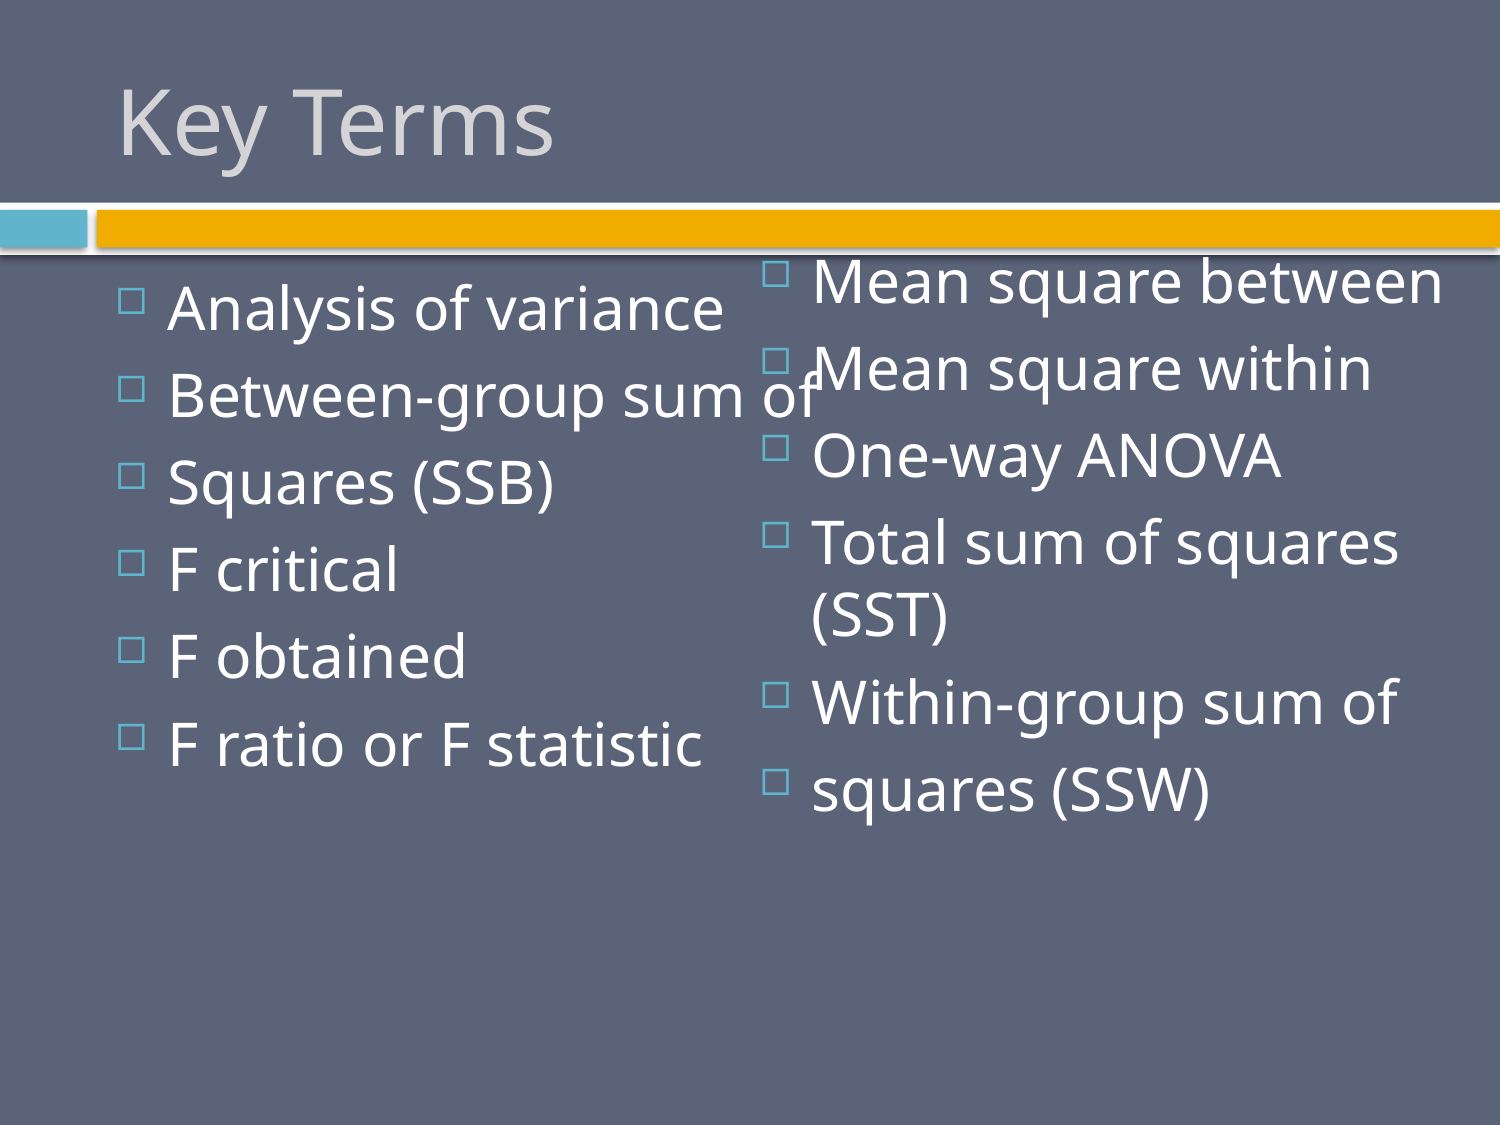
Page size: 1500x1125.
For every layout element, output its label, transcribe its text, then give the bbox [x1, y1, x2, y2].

list Mean square between Mean square within One-way ANOVA Total sum of squares (SST) Within-group sum of squares (SSW) [744, 234, 1500, 978]
title Key Terms [100, 37, 1439, 201]
list Analysis of variance Between-group sum of Squares (SSB) F critical F obtained F ratio or F statistic [100, 262, 1439, 1001]
